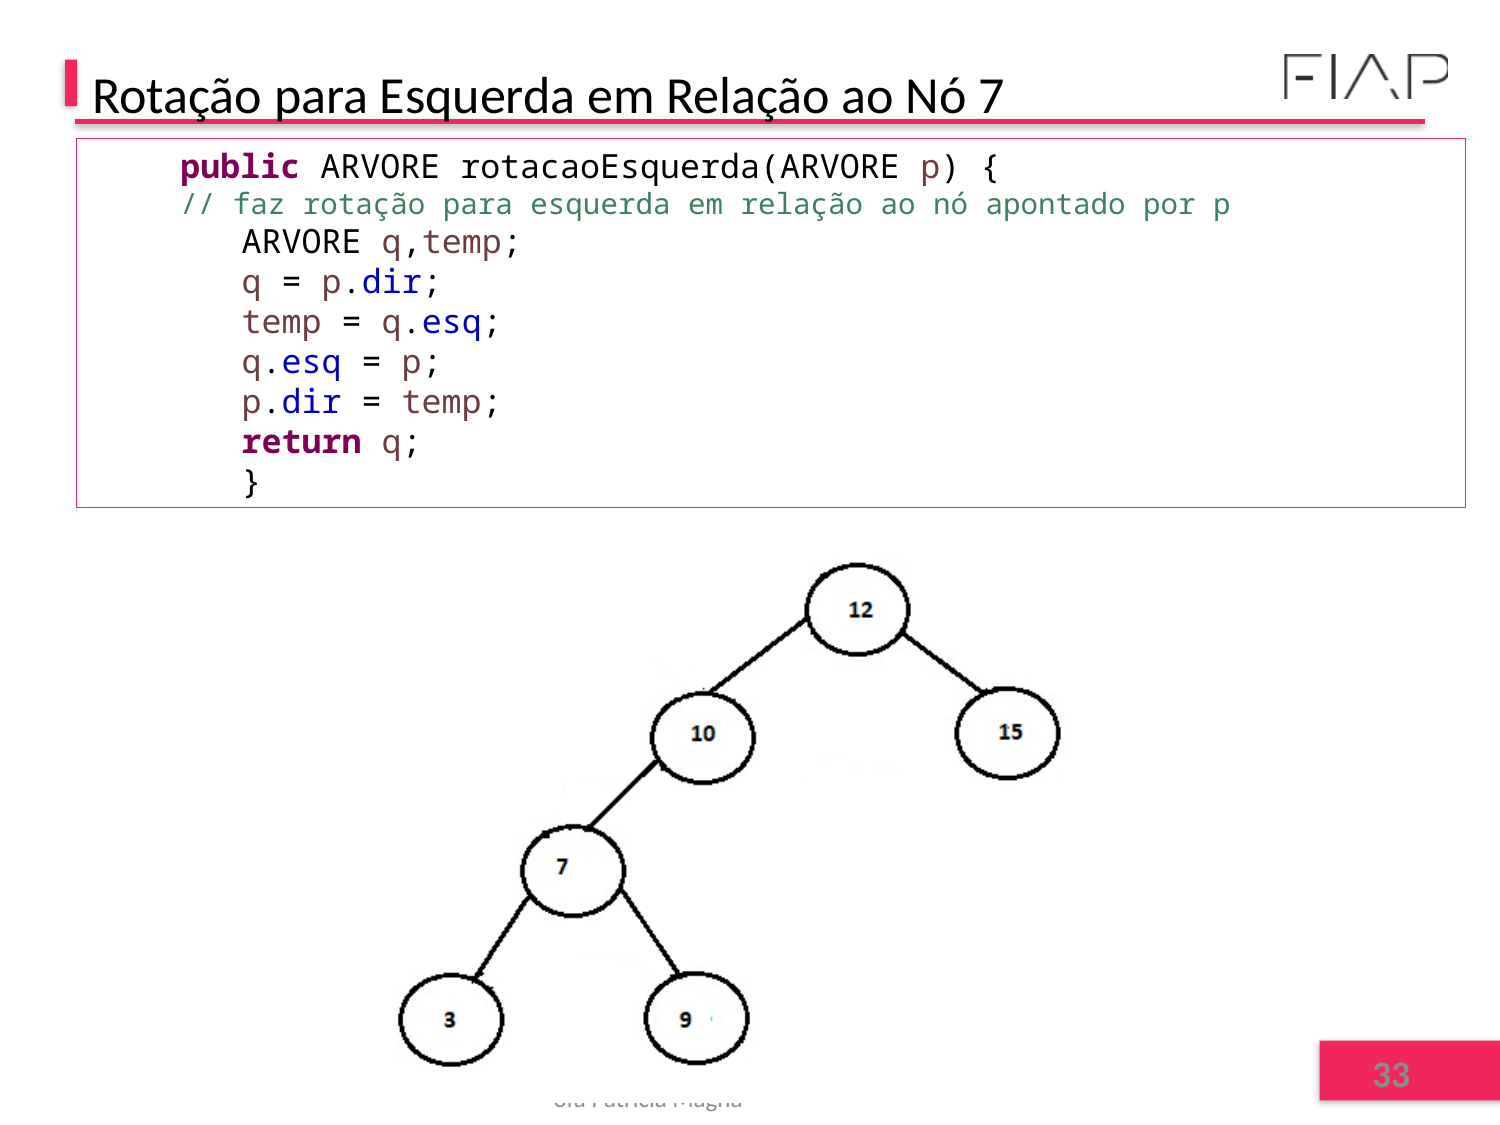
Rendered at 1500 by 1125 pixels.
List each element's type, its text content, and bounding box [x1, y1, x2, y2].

text_box public ARVORE rotacaoEsquerda(ARVORE p) { // faz rotação para esquerda em relação ao nó apontado por p ARVORE q,temp; q = p.dir; temp = q.esq; q.esq = p; p.dir = temp; return q; } [76, 138, 1466, 508]
picture [360, 538, 1076, 1103]
title Rotação para Esquerda em Relação ao Nó 7 [77, 53, 1427, 131]
slide_number 33 [1079, 1042, 1425, 1103]
